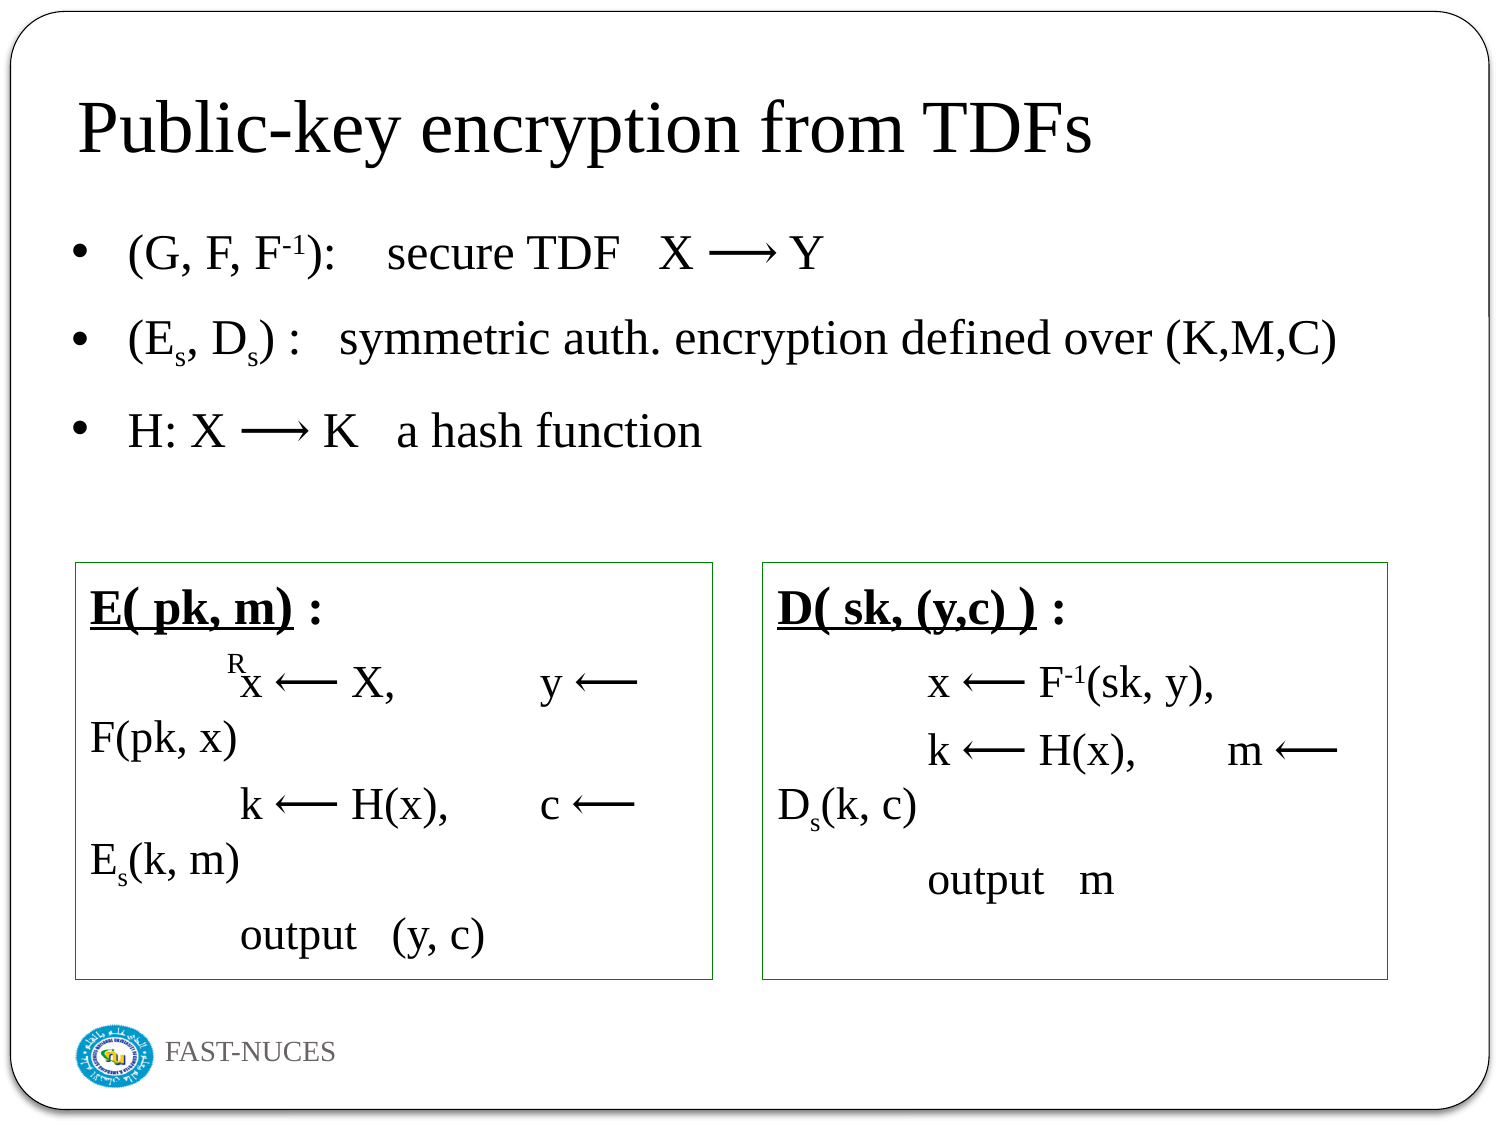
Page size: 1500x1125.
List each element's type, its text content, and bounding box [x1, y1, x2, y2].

picture [123, 1060, 154, 1088]
list D( sk, (y,c) ) : x ⟵ F-1(sk, y), k ⟵ H(x), m ⟵ Ds(k, c) output m [762, 562, 1388, 980]
picture [74, 1024, 154, 1088]
footer FAST-NUCES [150, 1012, 800, 1088]
text_box (G, F, F-1): secure TDF X ⟶ Y (Es, Ds) : symmetric auth. encryption defined over (K,M,C) H: X ⟶ K a hash function [56, 212, 1354, 465]
picture [91, 1038, 138, 1075]
text_box R [212, 637, 262, 688]
title Public-key encryption from TDFs [62, 50, 1338, 183]
list E( pk, m) : x ⟵ X, y ⟵ F(pk, x) k ⟵ H(x), c ⟵ Es(k, m) output (y, c) [75, 562, 713, 980]
